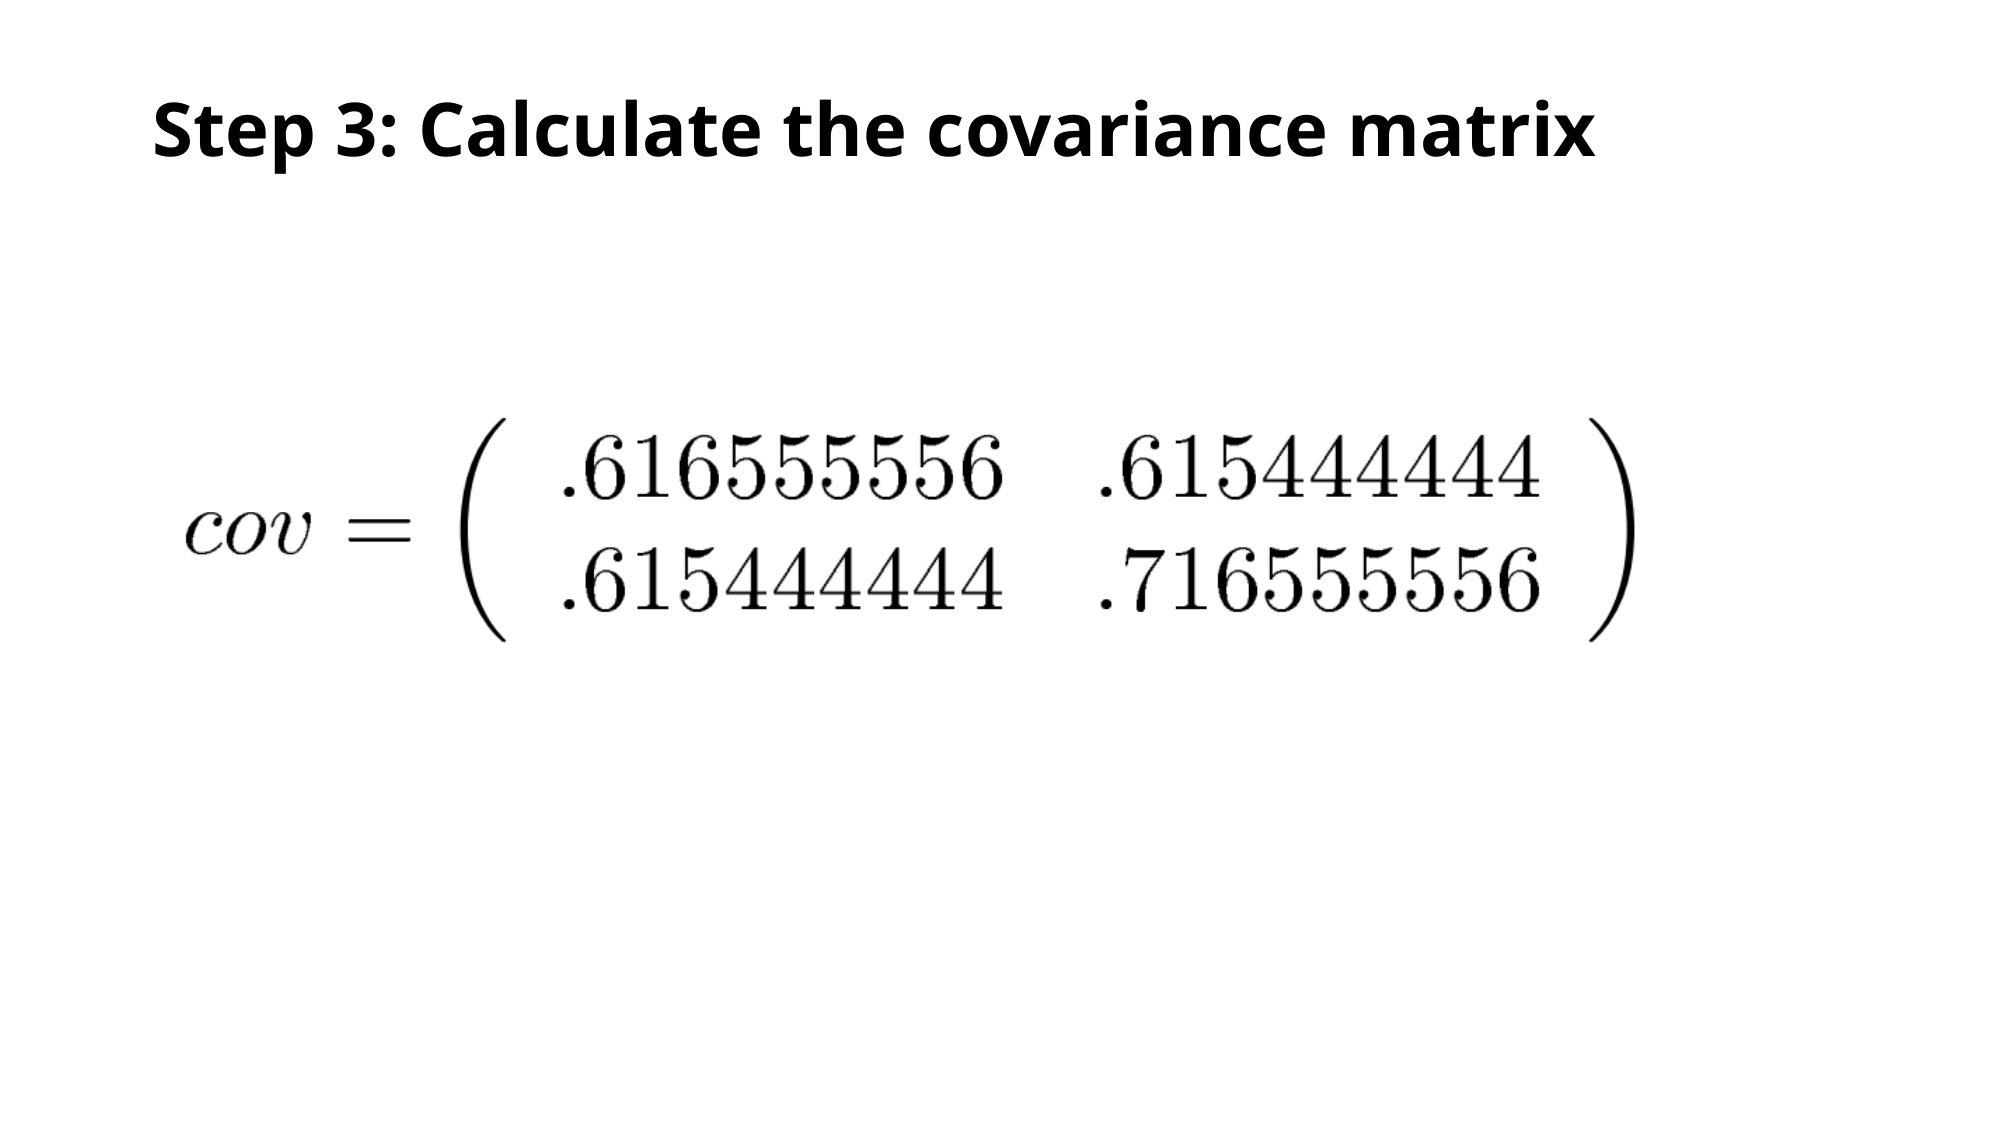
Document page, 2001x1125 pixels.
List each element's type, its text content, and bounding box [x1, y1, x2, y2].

title Step 3: Calculate the covariance matrix [137, 59, 1863, 206]
picture [154, 386, 1671, 702]
